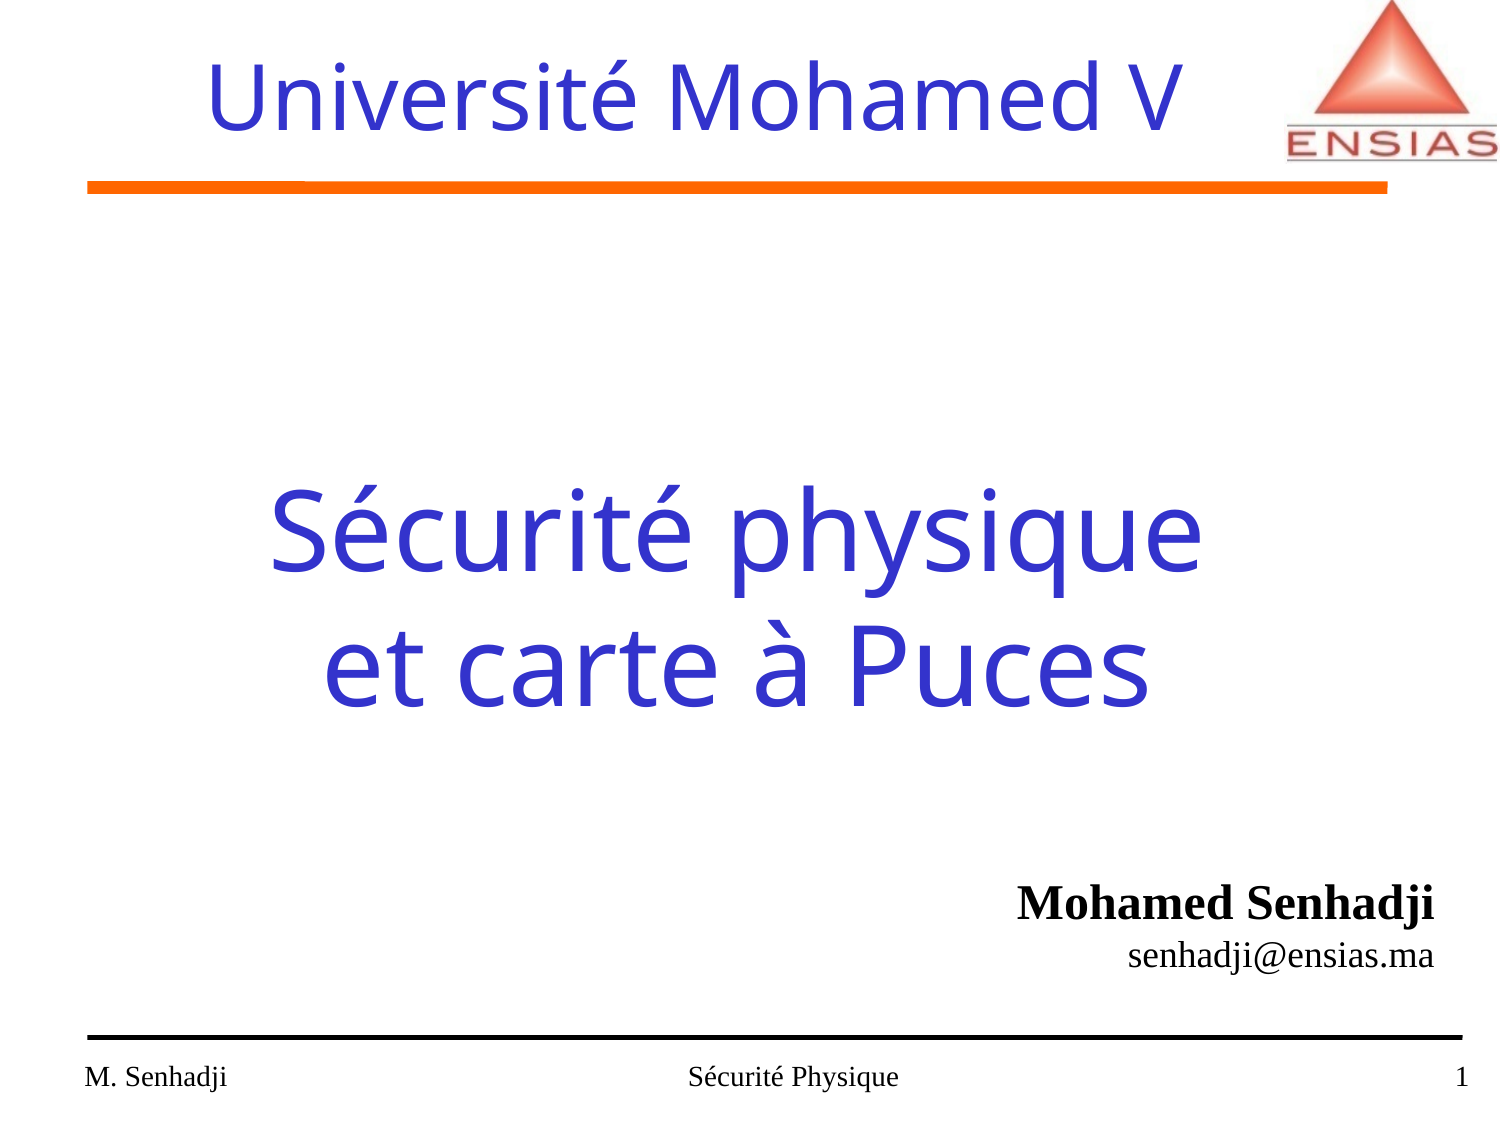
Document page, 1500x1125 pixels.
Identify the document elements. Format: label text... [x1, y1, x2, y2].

title Université Mohamed V [189, 0, 1384, 188]
text_box Sécurité physique et carte à Puces [187, 312, 1288, 875]
text_box Mohamed Senhadji senhadji@ensias.ma [1001, 862, 1450, 983]
picture [1384, 0, 1500, 164]
